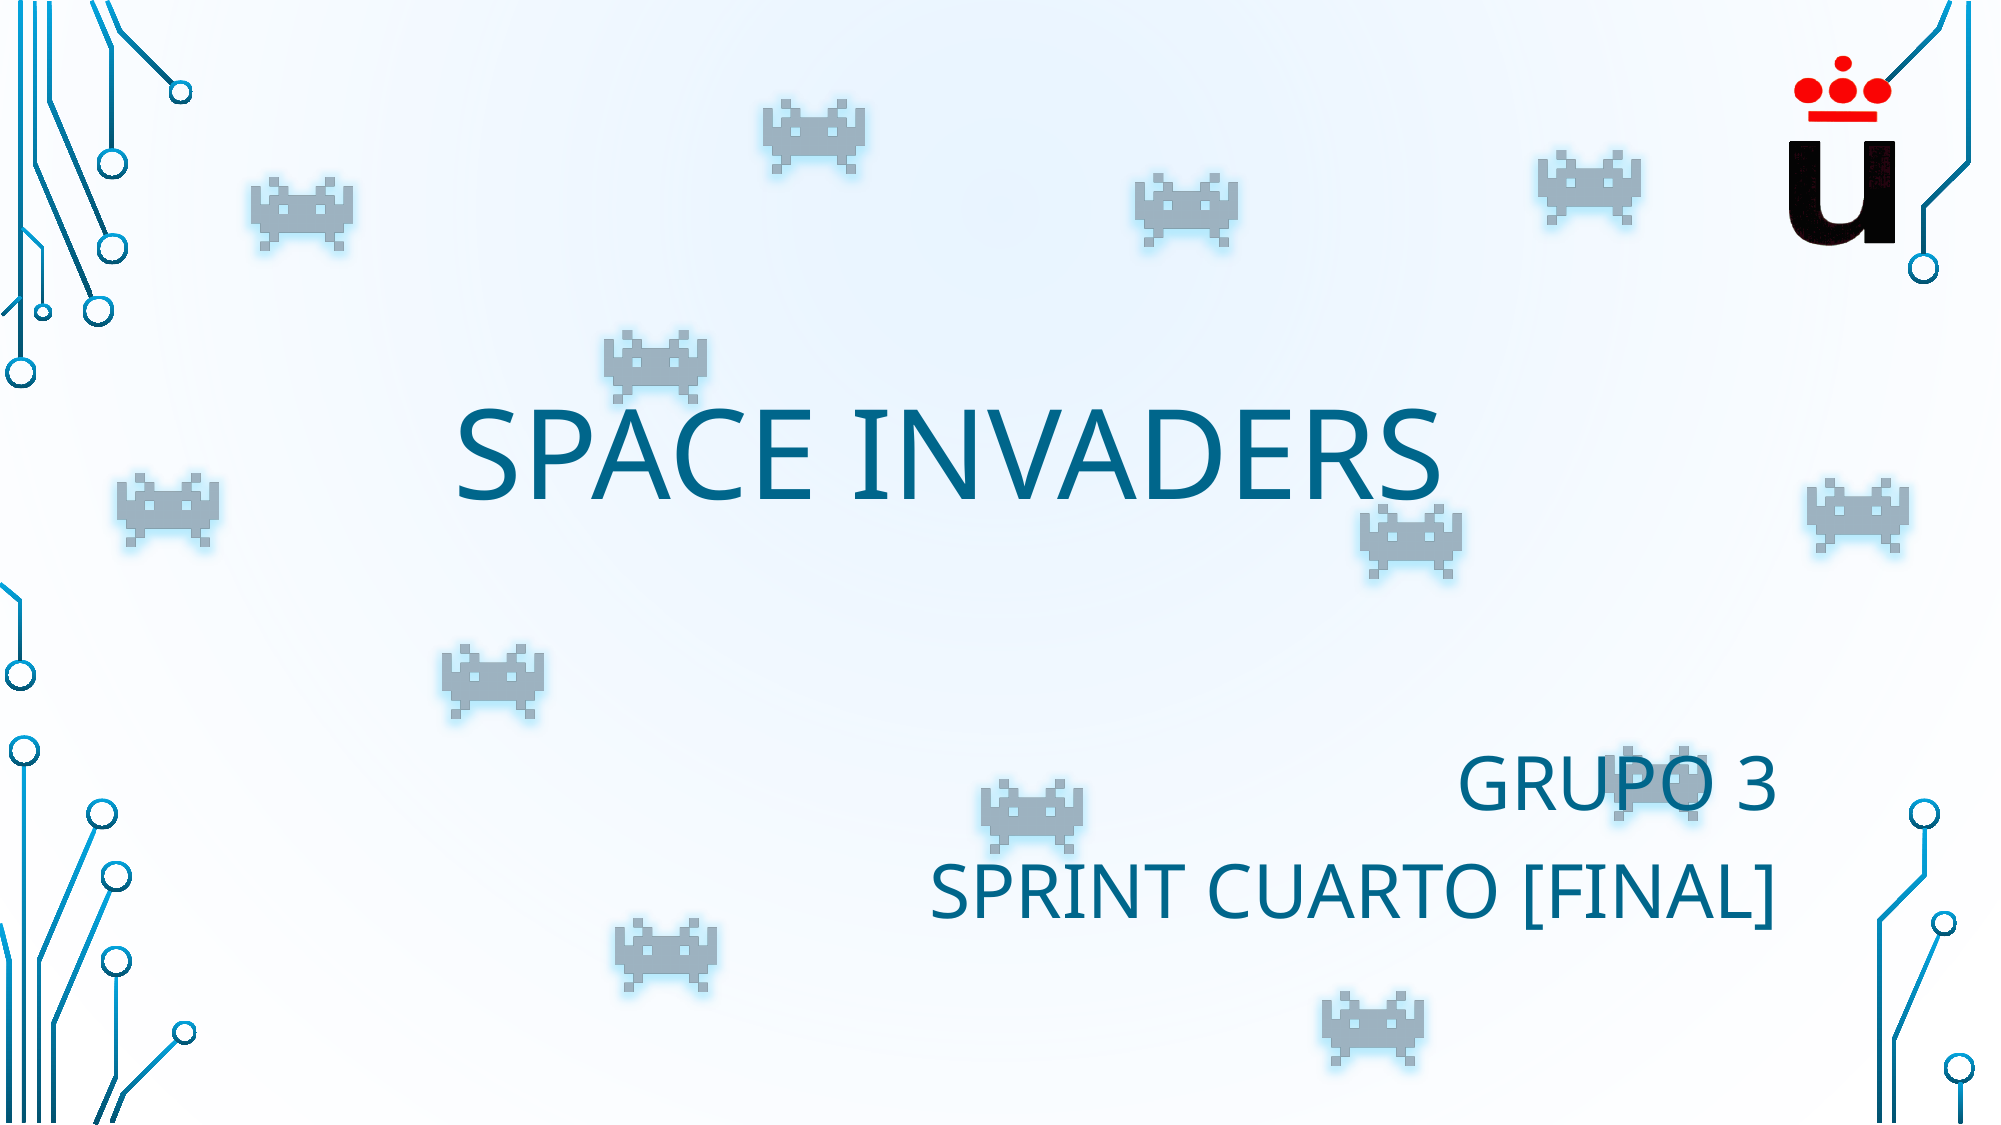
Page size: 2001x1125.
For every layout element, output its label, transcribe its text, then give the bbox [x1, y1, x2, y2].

picture [441, 644, 544, 719]
picture [615, 917, 718, 993]
picture [980, 779, 1083, 855]
picture [1670, 762, 1704, 804]
picture [1322, 991, 1425, 1067]
picture [250, 176, 354, 252]
picture [1360, 504, 1463, 579]
picture [1538, 150, 1641, 225]
picture [1605, 746, 1708, 821]
picture [1135, 172, 1238, 248]
text_box SPACE INVADERS [199, 99, 1700, 569]
picture [116, 472, 219, 548]
text_box GRUPO 3 SPRINT CUARTO [FINAL] [293, 710, 1794, 982]
picture [1780, 50, 1904, 251]
picture [762, 99, 866, 174]
picture [604, 329, 707, 405]
picture [1806, 478, 1909, 553]
